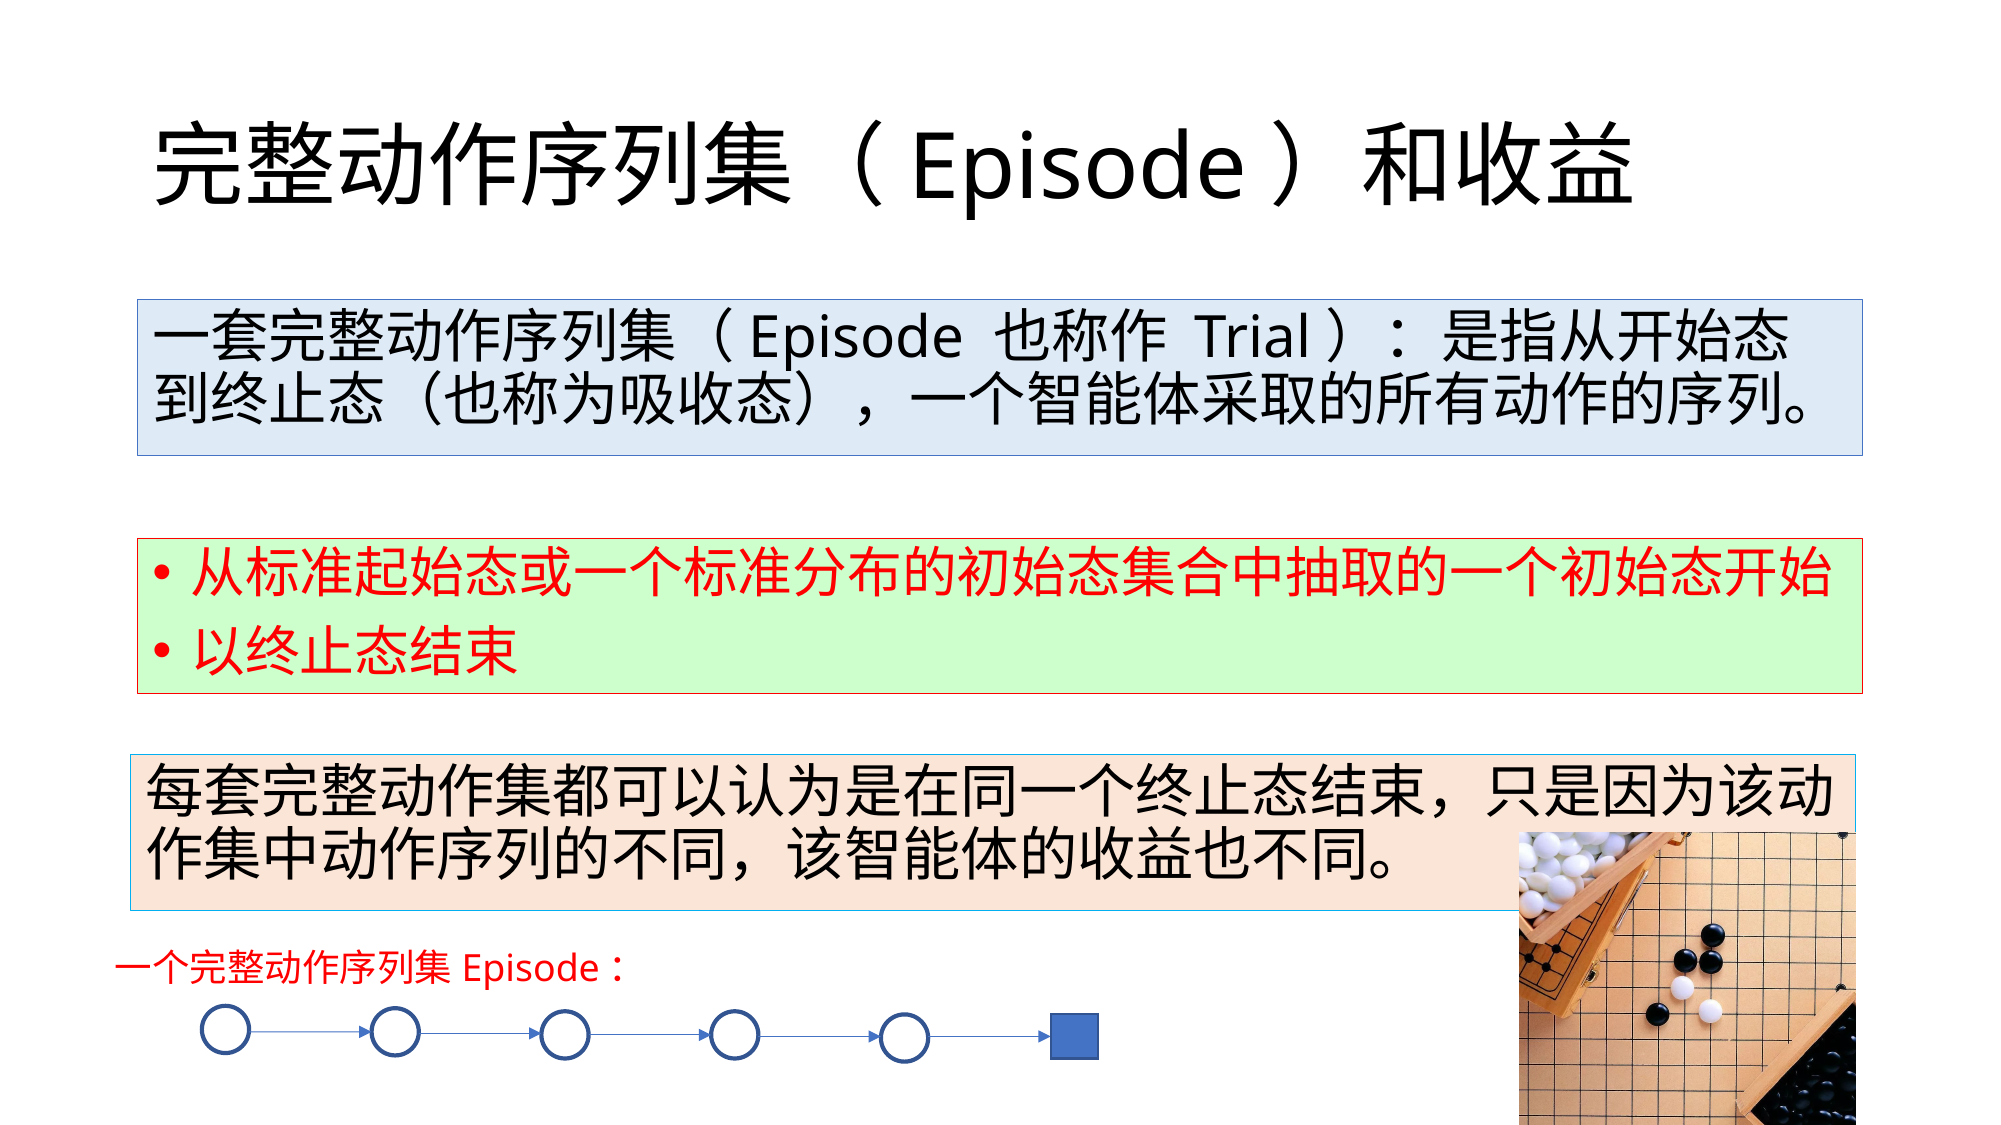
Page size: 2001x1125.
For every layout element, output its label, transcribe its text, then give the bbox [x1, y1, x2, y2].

list 一套完整动作序列集（Episode 也称作 Trial）：是指从开始态到终止态（也称为吸收态），一个智能体采取的所有动作的序列。 [137, 299, 1863, 455]
text_box [370, 1007, 420, 1057]
text_box 一个完整动作序列集Episode： [100, 936, 662, 997]
text_box [1050, 1013, 1099, 1060]
text_box 每套完整动作集都可以认为是在同一个终止态结束，只是因为该动作集中动作序列的不同，该智能体的收益也不同。 [130, 754, 1856, 910]
text_box [540, 1010, 590, 1060]
text_box 从标准起始态或一个标准分布的初始态集合中抽取的一个初始态开始 以终止态结束 [137, 537, 1863, 694]
text_box [710, 1010, 760, 1060]
text_box [200, 1004, 251, 1055]
text_box [879, 1013, 930, 1063]
title 完整动作序列集（Episode）和收益 [137, 59, 1863, 278]
picture [1518, 831, 1856, 1125]
